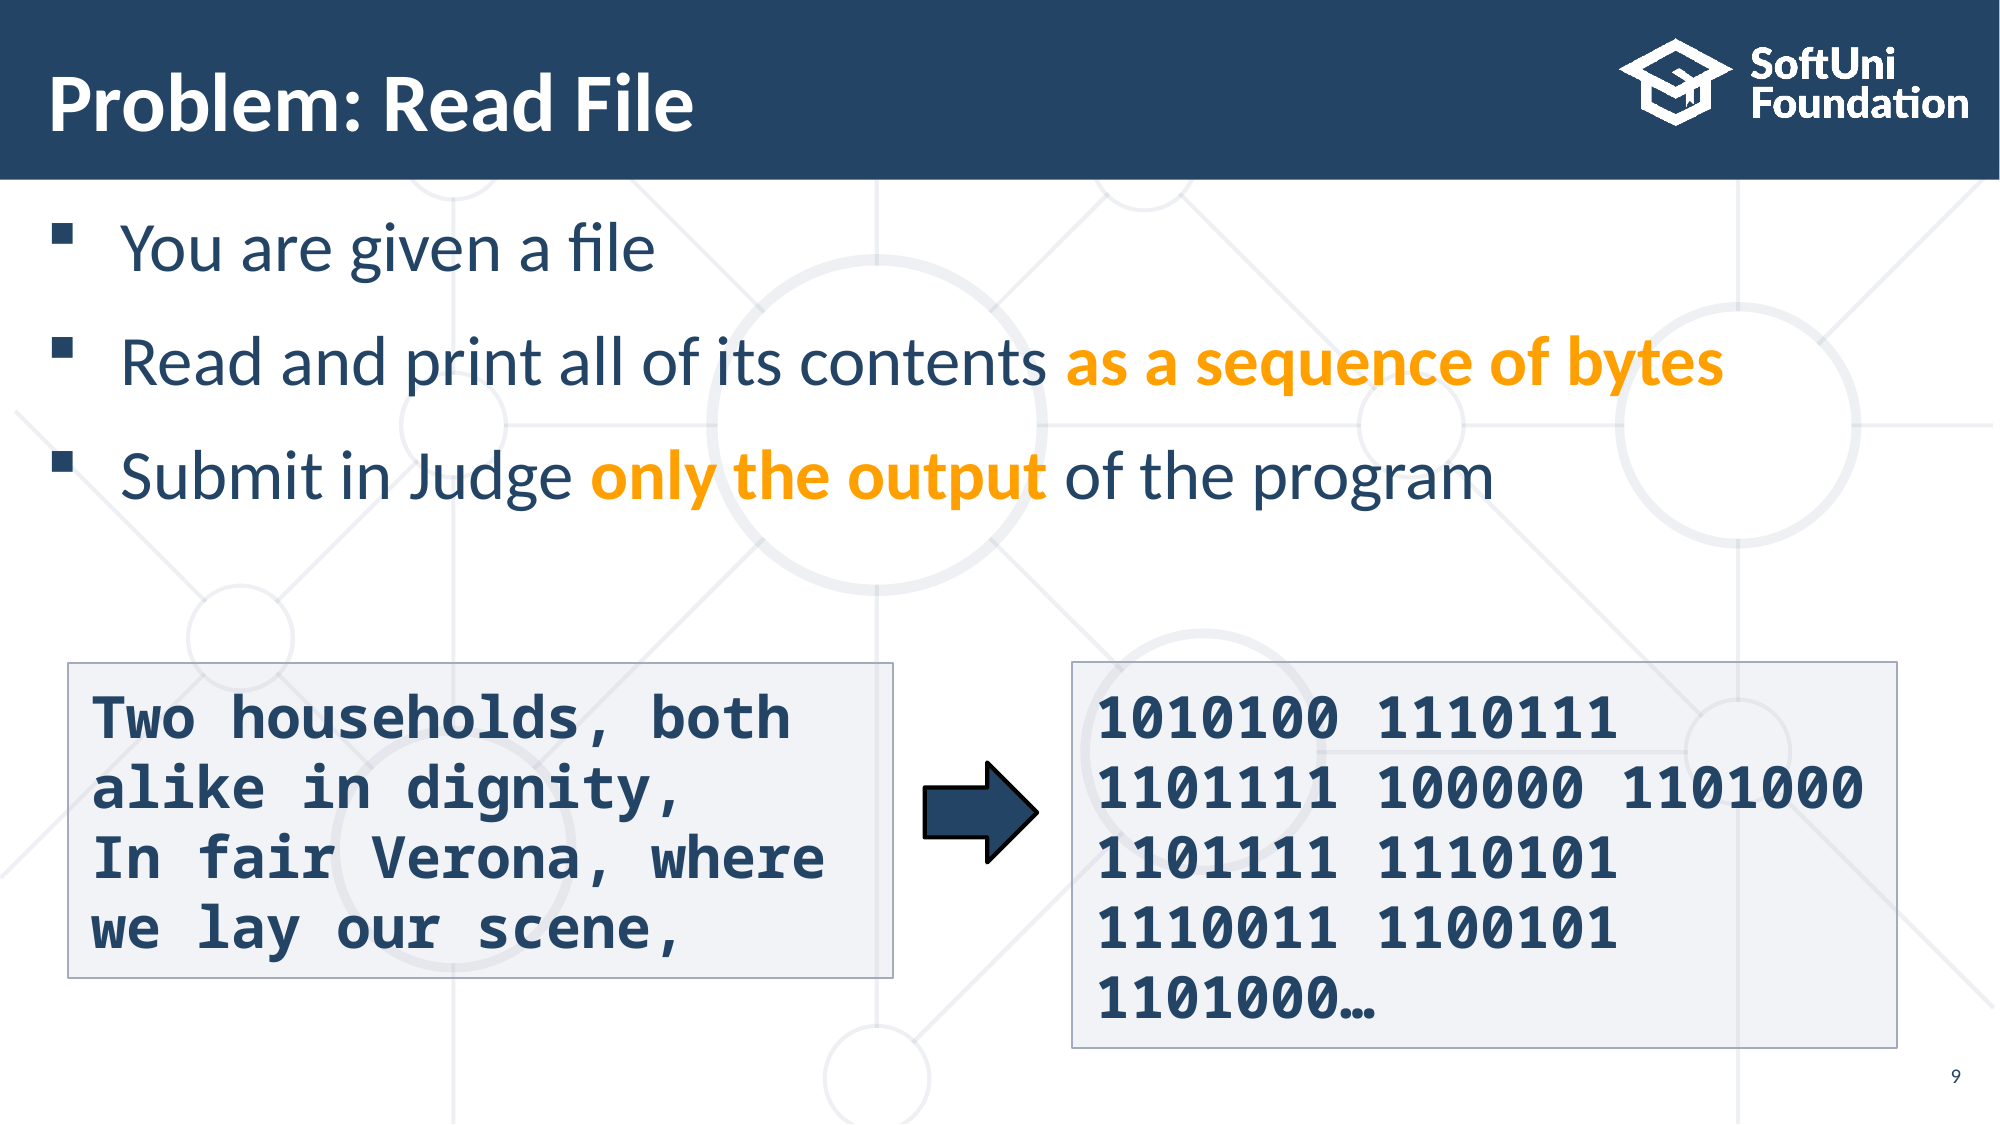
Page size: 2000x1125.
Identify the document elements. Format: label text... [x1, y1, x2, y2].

text_box [922, 760, 1040, 865]
text_box Problem: Read File [30, 6, 1602, 189]
text_box Two households, both alike in dignity, In fair Verona, where we lay our scene, [67, 662, 893, 979]
text_box You are given a file Read and print all of its contents as a sequence of bytes Submit in Judge only the output of the program [31, 188, 1968, 1103]
text_box 1010100 1110111 1101111 100000 1101000 1101111 1110101 1110011 1100101 1101000… [1071, 662, 1897, 1048]
picture [1618, 38, 1968, 126]
